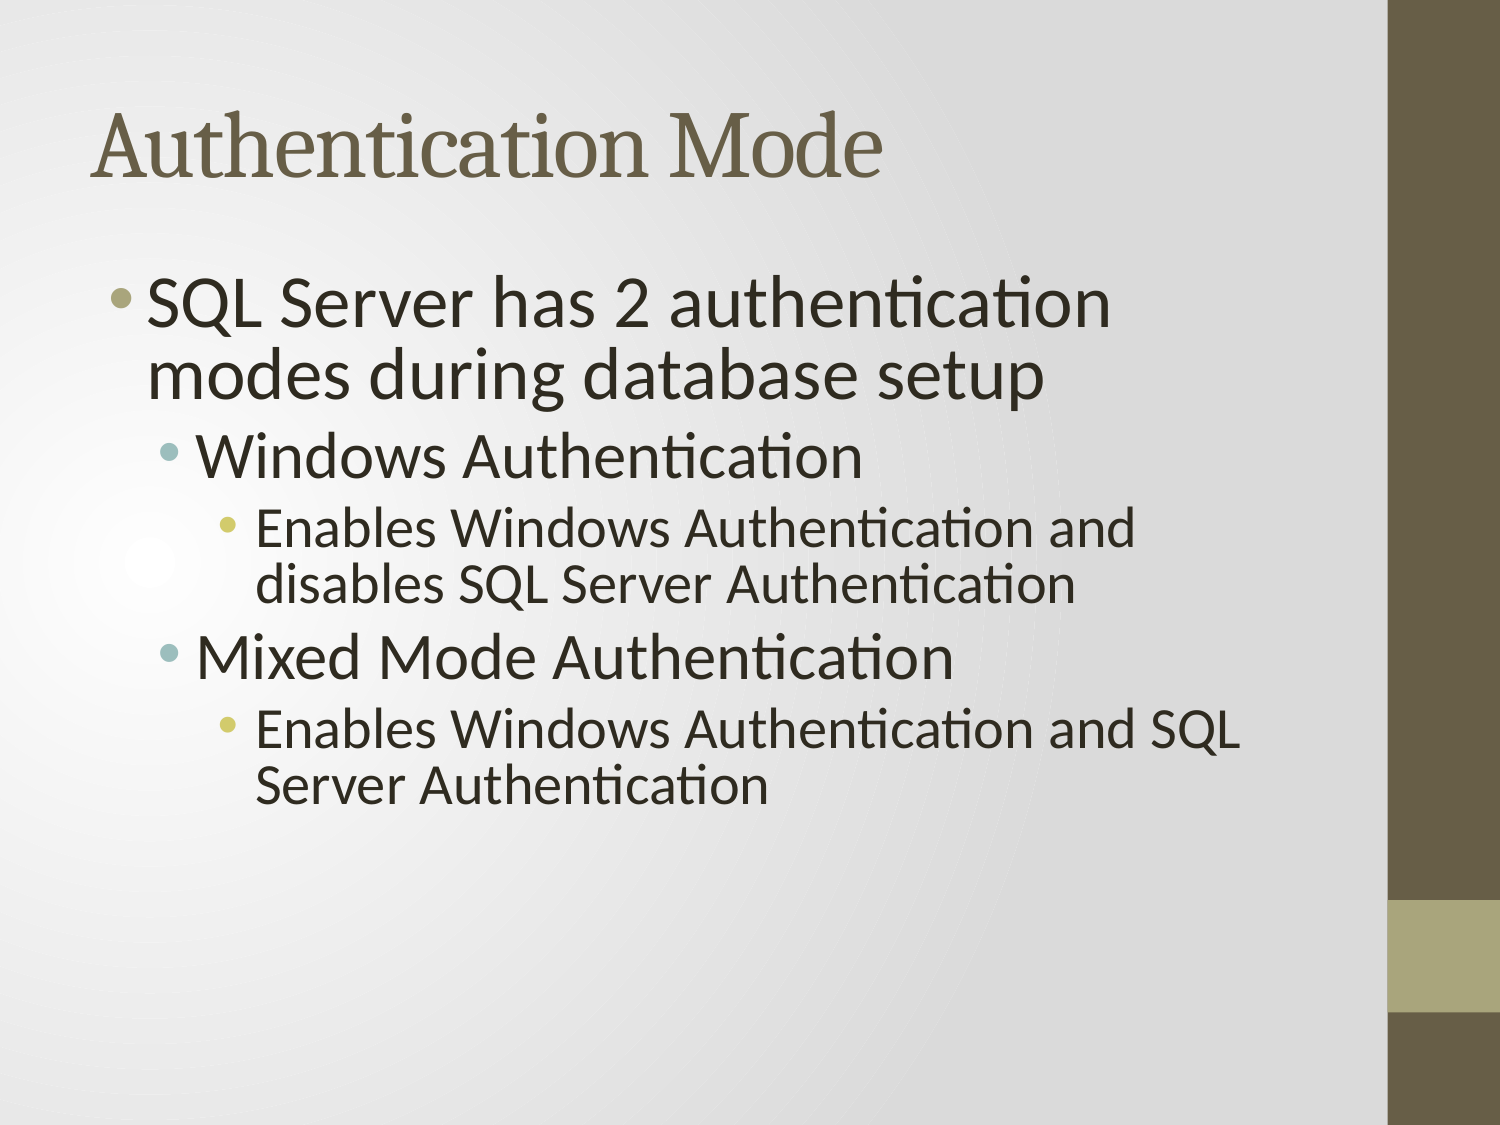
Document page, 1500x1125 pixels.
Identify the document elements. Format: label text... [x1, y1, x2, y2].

list SQL Server has 2 authentication modes during database setup Windows Authentication Enables Windows Authentication and disables SQL Server Authentication Mixed Mode Authentication Enables Windows Authentication and SQL Server Authentication [75, 262, 1325, 1050]
title Authentication Mode [75, 45, 1325, 233]
